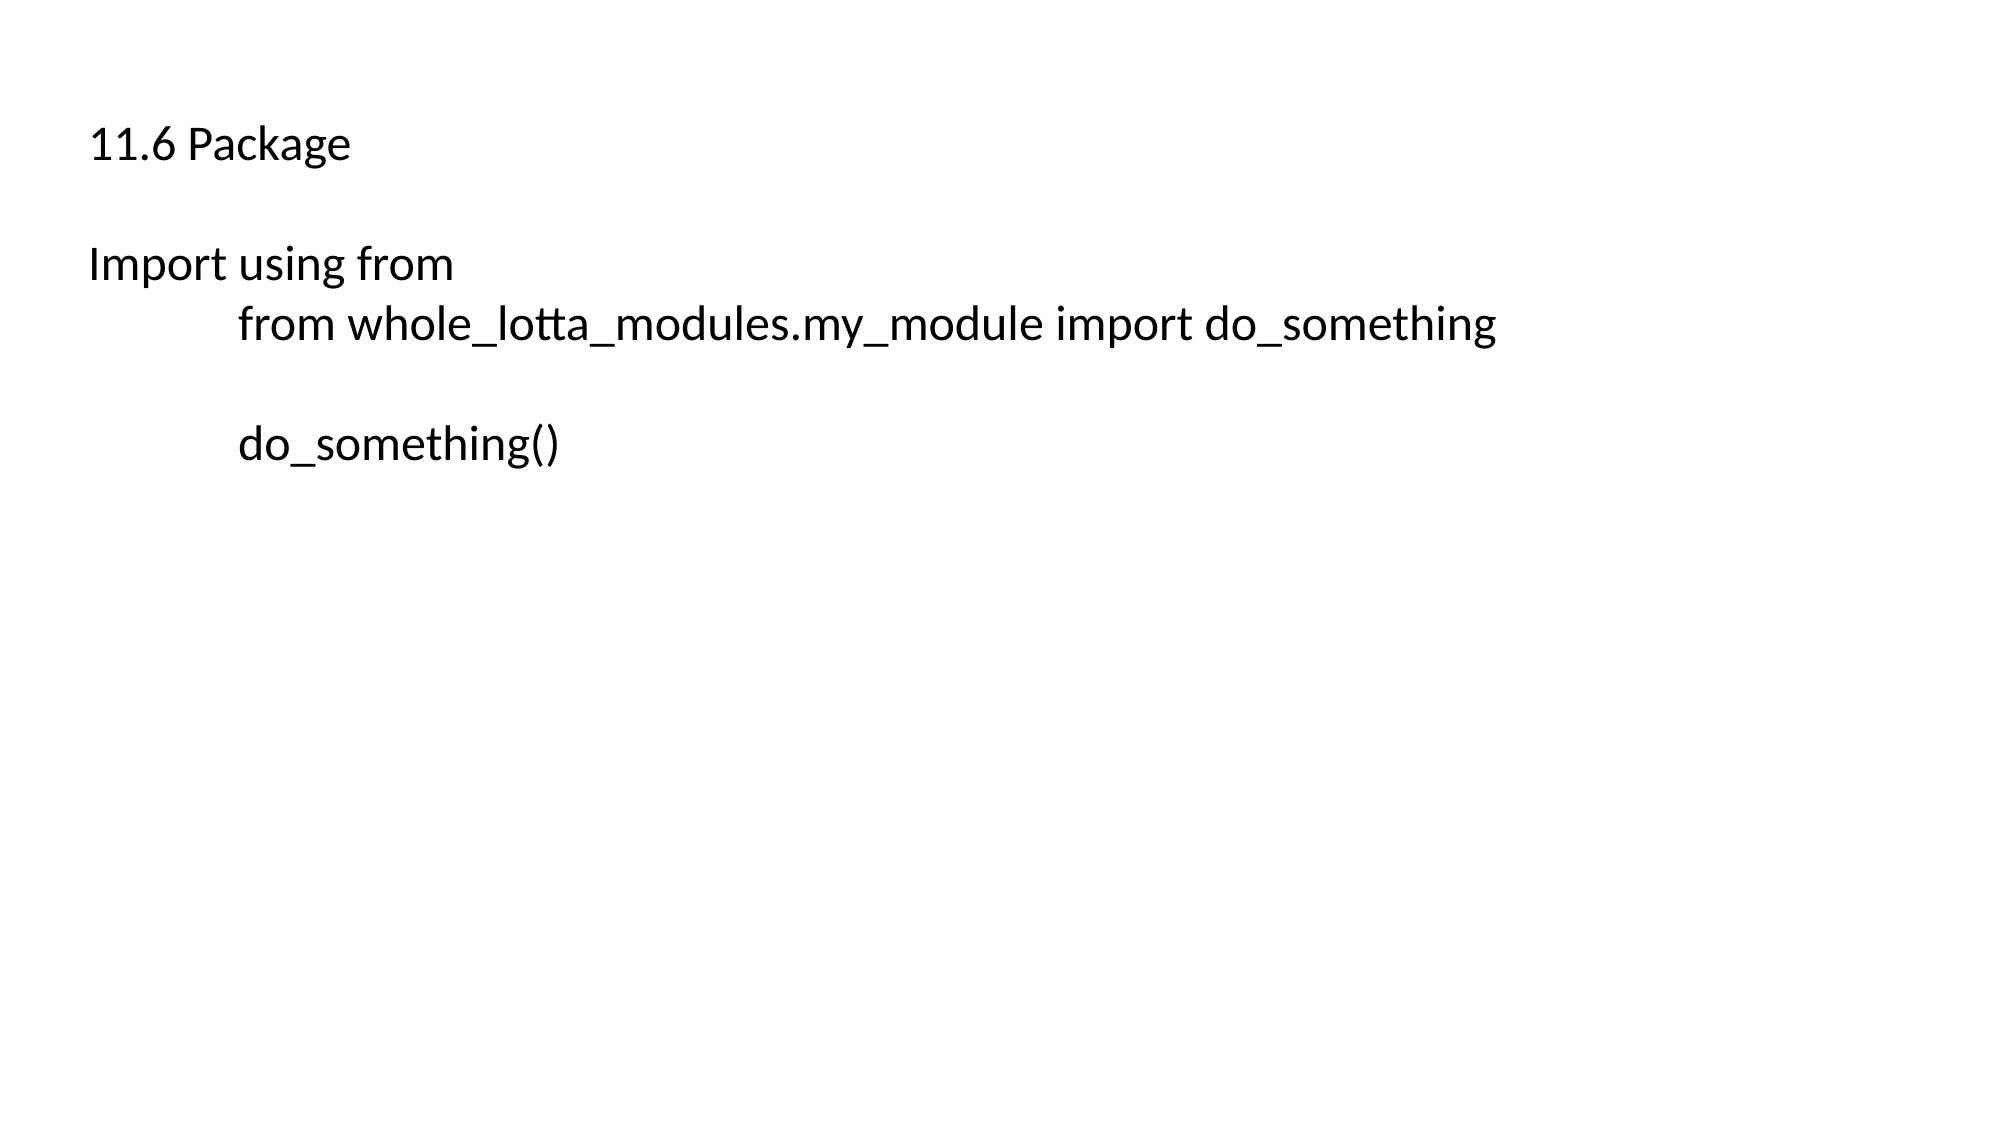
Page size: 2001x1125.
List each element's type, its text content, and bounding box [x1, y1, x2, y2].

text_box 11.6 Package Import using from from whole_lotta_modules.my_module import do_something do_something() [73, 103, 1944, 478]
